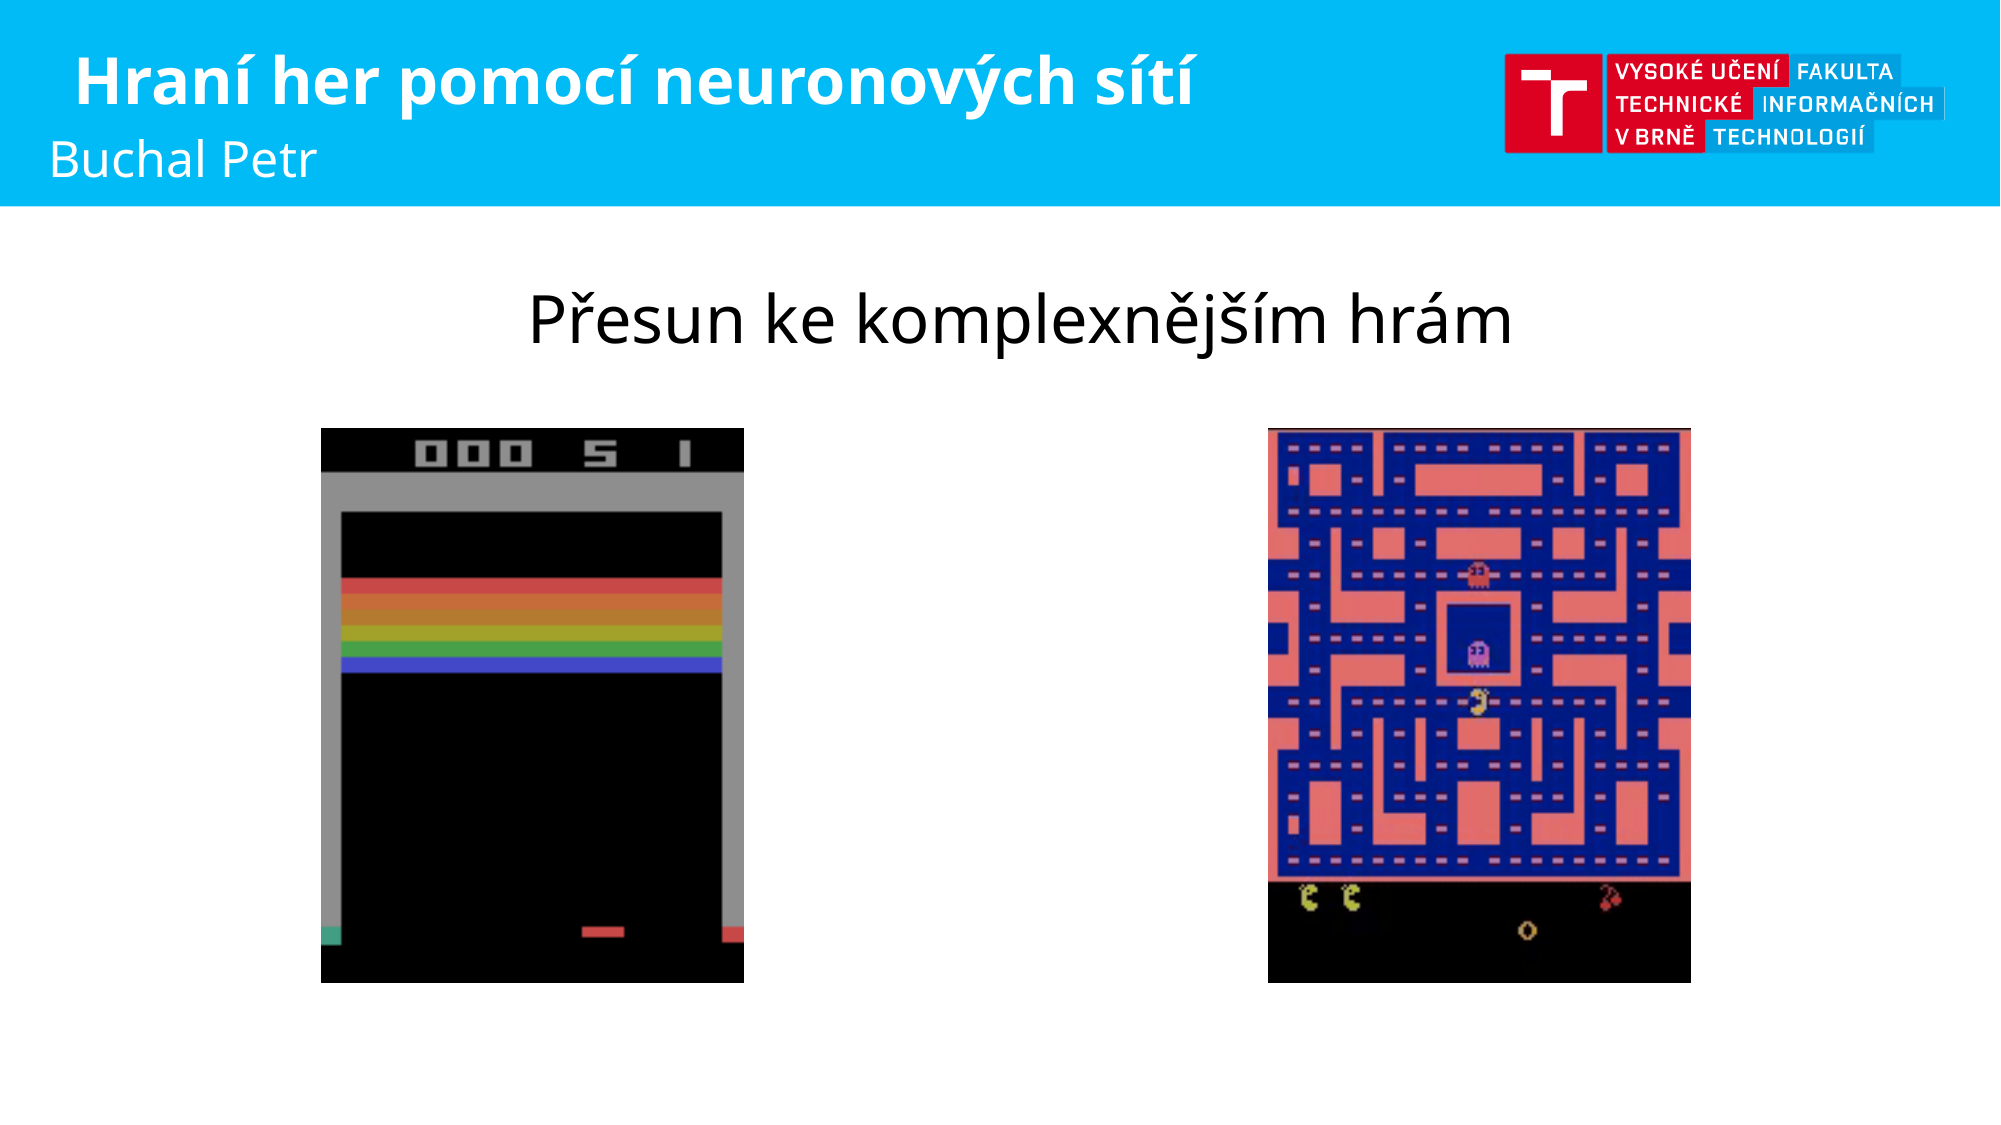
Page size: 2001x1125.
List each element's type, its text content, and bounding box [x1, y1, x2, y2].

picture [1905, 97, 1916, 111]
picture [1842, 64, 1852, 79]
picture [1505, 54, 1602, 153]
picture [1788, 97, 1795, 111]
title Hraní her pomocí neuronových sítí [0, 0, 1269, 127]
picture [1777, 97, 1782, 111]
picture [1714, 129, 1725, 144]
picture [1922, 97, 1932, 111]
picture [1268, 428, 1691, 983]
picture [1782, 129, 1786, 144]
picture [1793, 129, 1802, 144]
picture [1607, 54, 1789, 153]
picture [1887, 97, 1893, 111]
picture [1867, 94, 1876, 111]
picture [1882, 97, 1886, 111]
picture [1808, 129, 1817, 144]
picture [1858, 64, 1867, 79]
picture [321, 428, 744, 983]
picture [1775, 129, 1782, 144]
picture [1771, 97, 1775, 111]
picture [1832, 97, 1841, 111]
picture [1820, 129, 1832, 143]
picture [1817, 97, 1827, 111]
picture [1841, 97, 1846, 111]
picture [1826, 64, 1837, 79]
subtitle Buchal Petr [0, 126, 367, 207]
picture [1880, 64, 1892, 79]
picture [1850, 97, 1862, 111]
picture [1730, 129, 1738, 144]
picture [1810, 64, 1819, 79]
text_box Přesun ke komplexnějším hrám [512, 269, 1531, 365]
picture [1800, 97, 1811, 111]
picture [1759, 129, 1769, 144]
picture [1837, 129, 1846, 144]
text_box [367, 0, 2000, 207]
picture [1799, 64, 1808, 79]
picture [1743, 129, 1753, 144]
